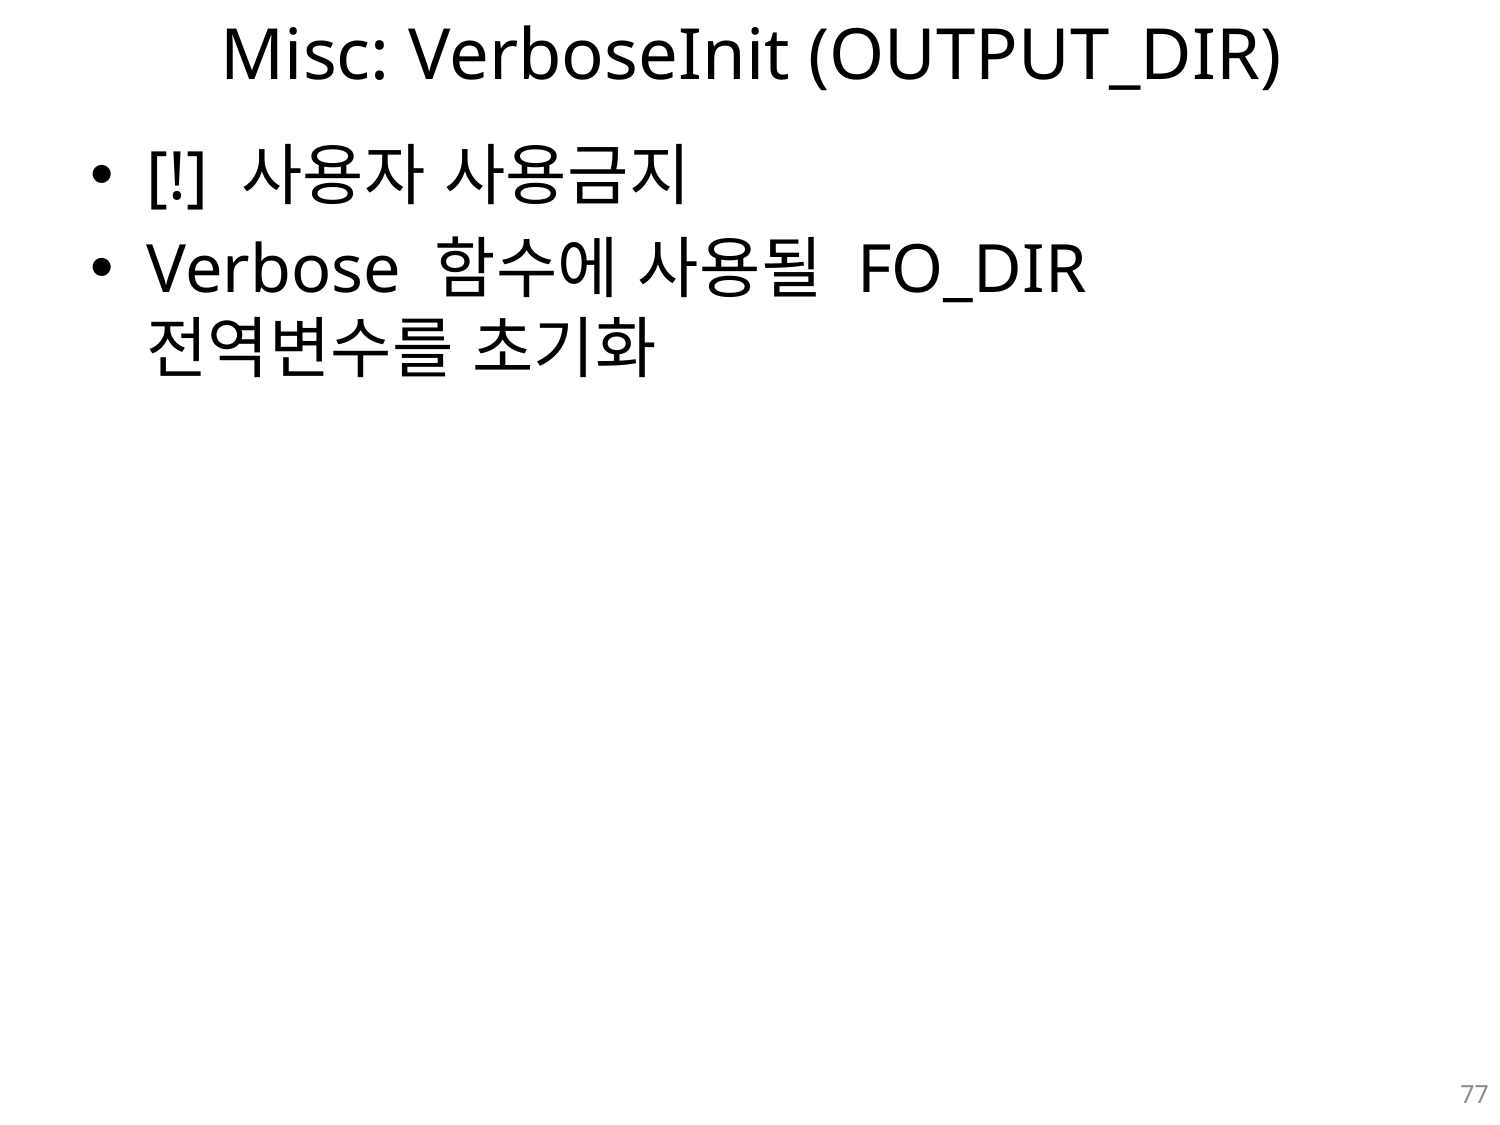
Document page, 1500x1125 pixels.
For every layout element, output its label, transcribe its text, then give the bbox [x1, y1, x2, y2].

list [!] 사용자 사용금지 Verbose 함수에 사용될 FO_DIR 전역변수를 초기화 [75, 125, 1425, 1005]
title Misc: VerboseInit (OUTPUT_DIR) [76, 0, 1427, 102]
slide_number 77 [1153, 1065, 1500, 1125]
